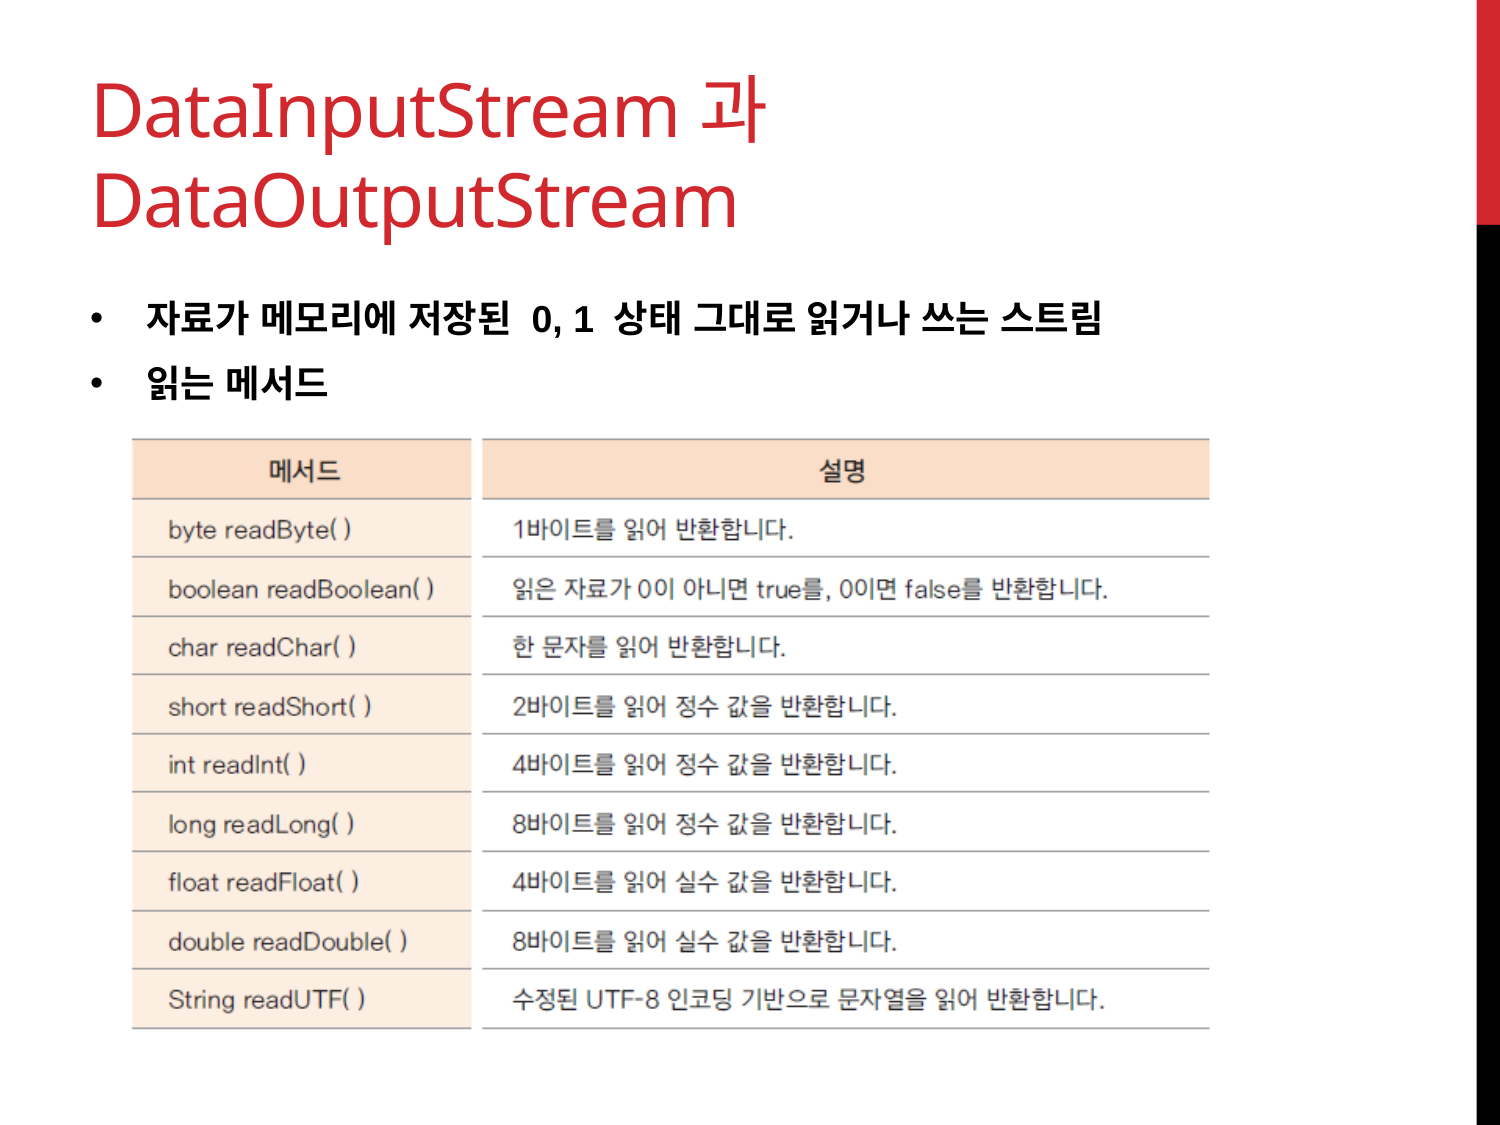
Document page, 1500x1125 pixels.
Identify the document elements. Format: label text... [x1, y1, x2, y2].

title DataInputStream과 DataOutputStream [75, 25, 1025, 250]
list 자료가 메모리에 저장된 0, 1 상태 그대로 읽거나 쓰는 스트림 읽는 메서드 [75, 287, 1325, 1005]
picture [111, 420, 1266, 1045]
